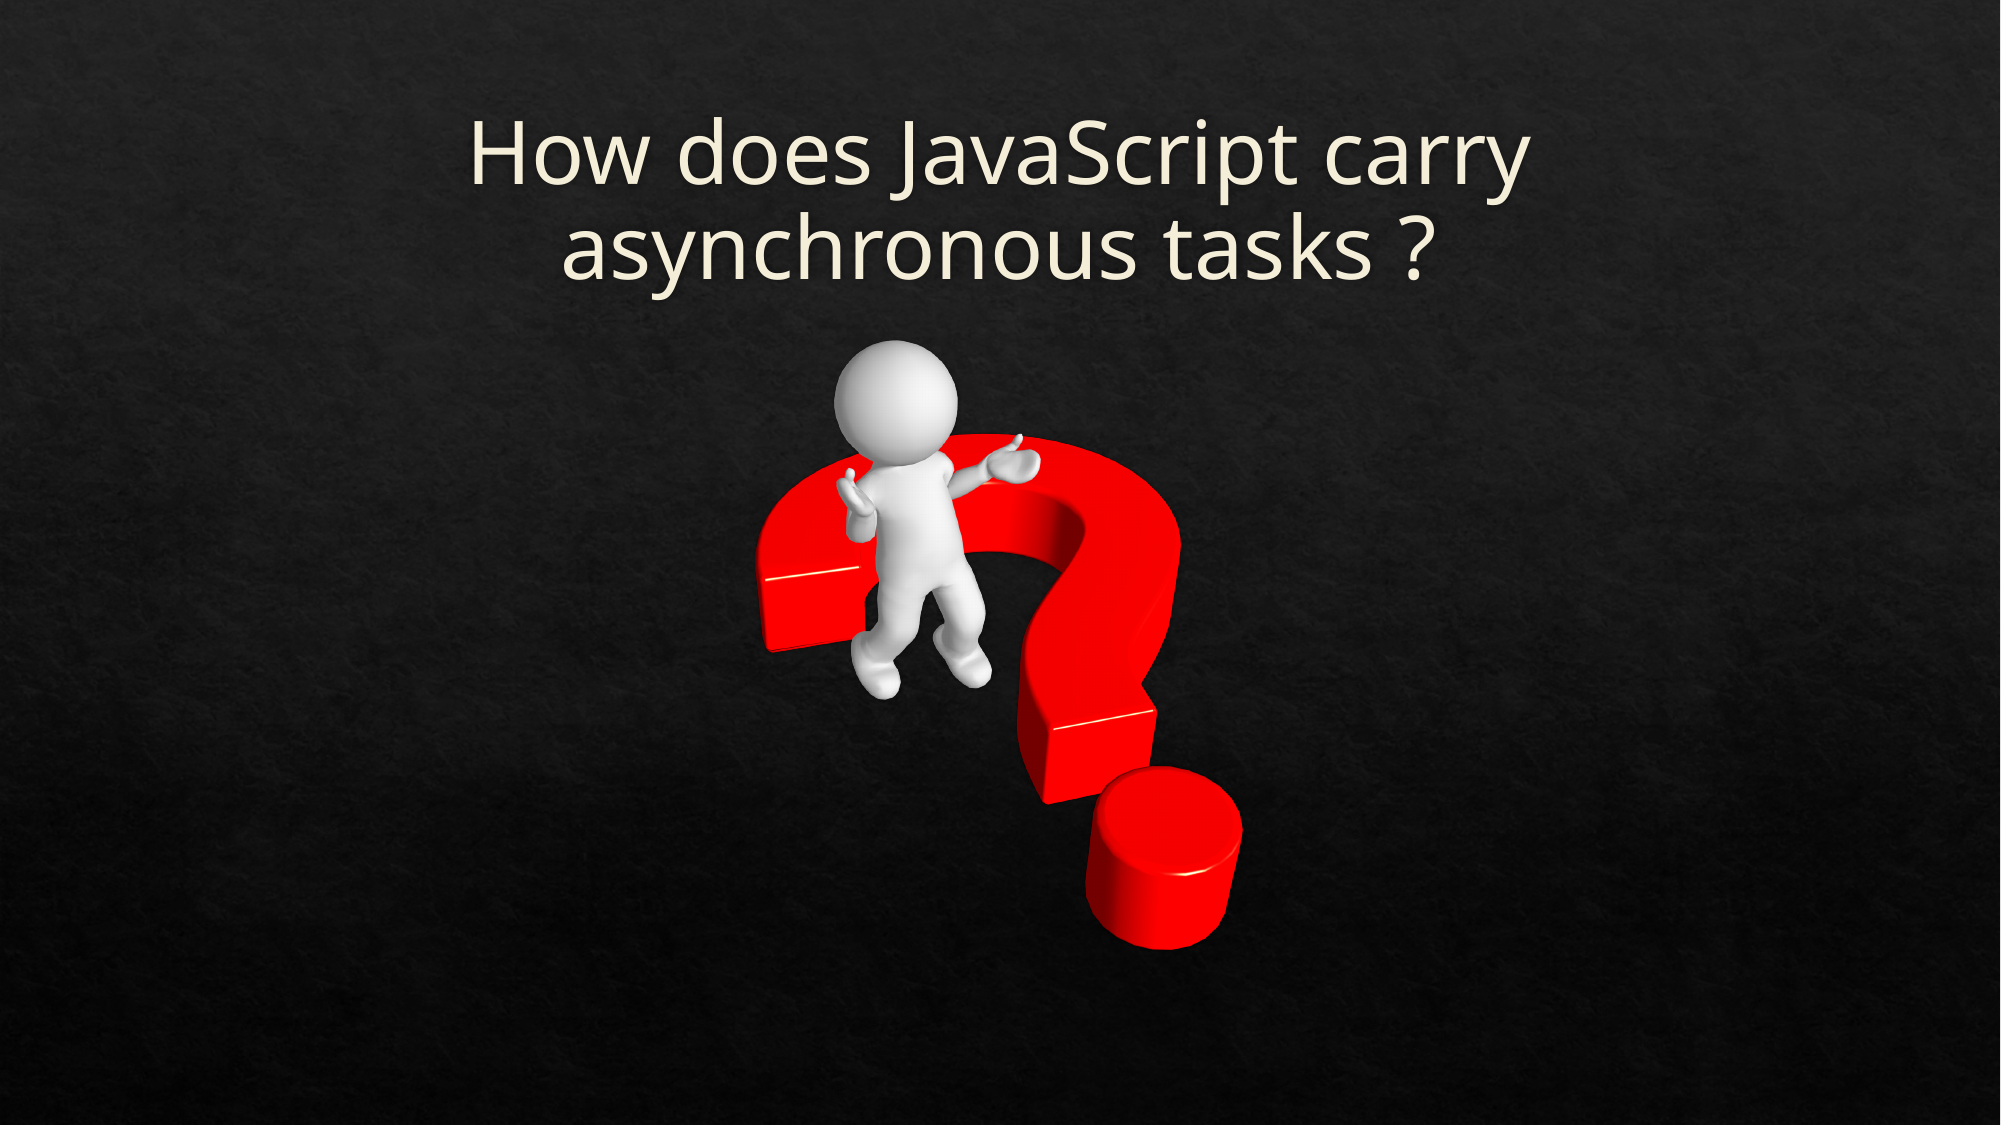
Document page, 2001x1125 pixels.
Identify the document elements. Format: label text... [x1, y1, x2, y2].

picture [0, 0, 2001, 1125]
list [755, 340, 1244, 951]
title How does JavaScript carry asynchronous tasks ? [149, 99, 1849, 307]
